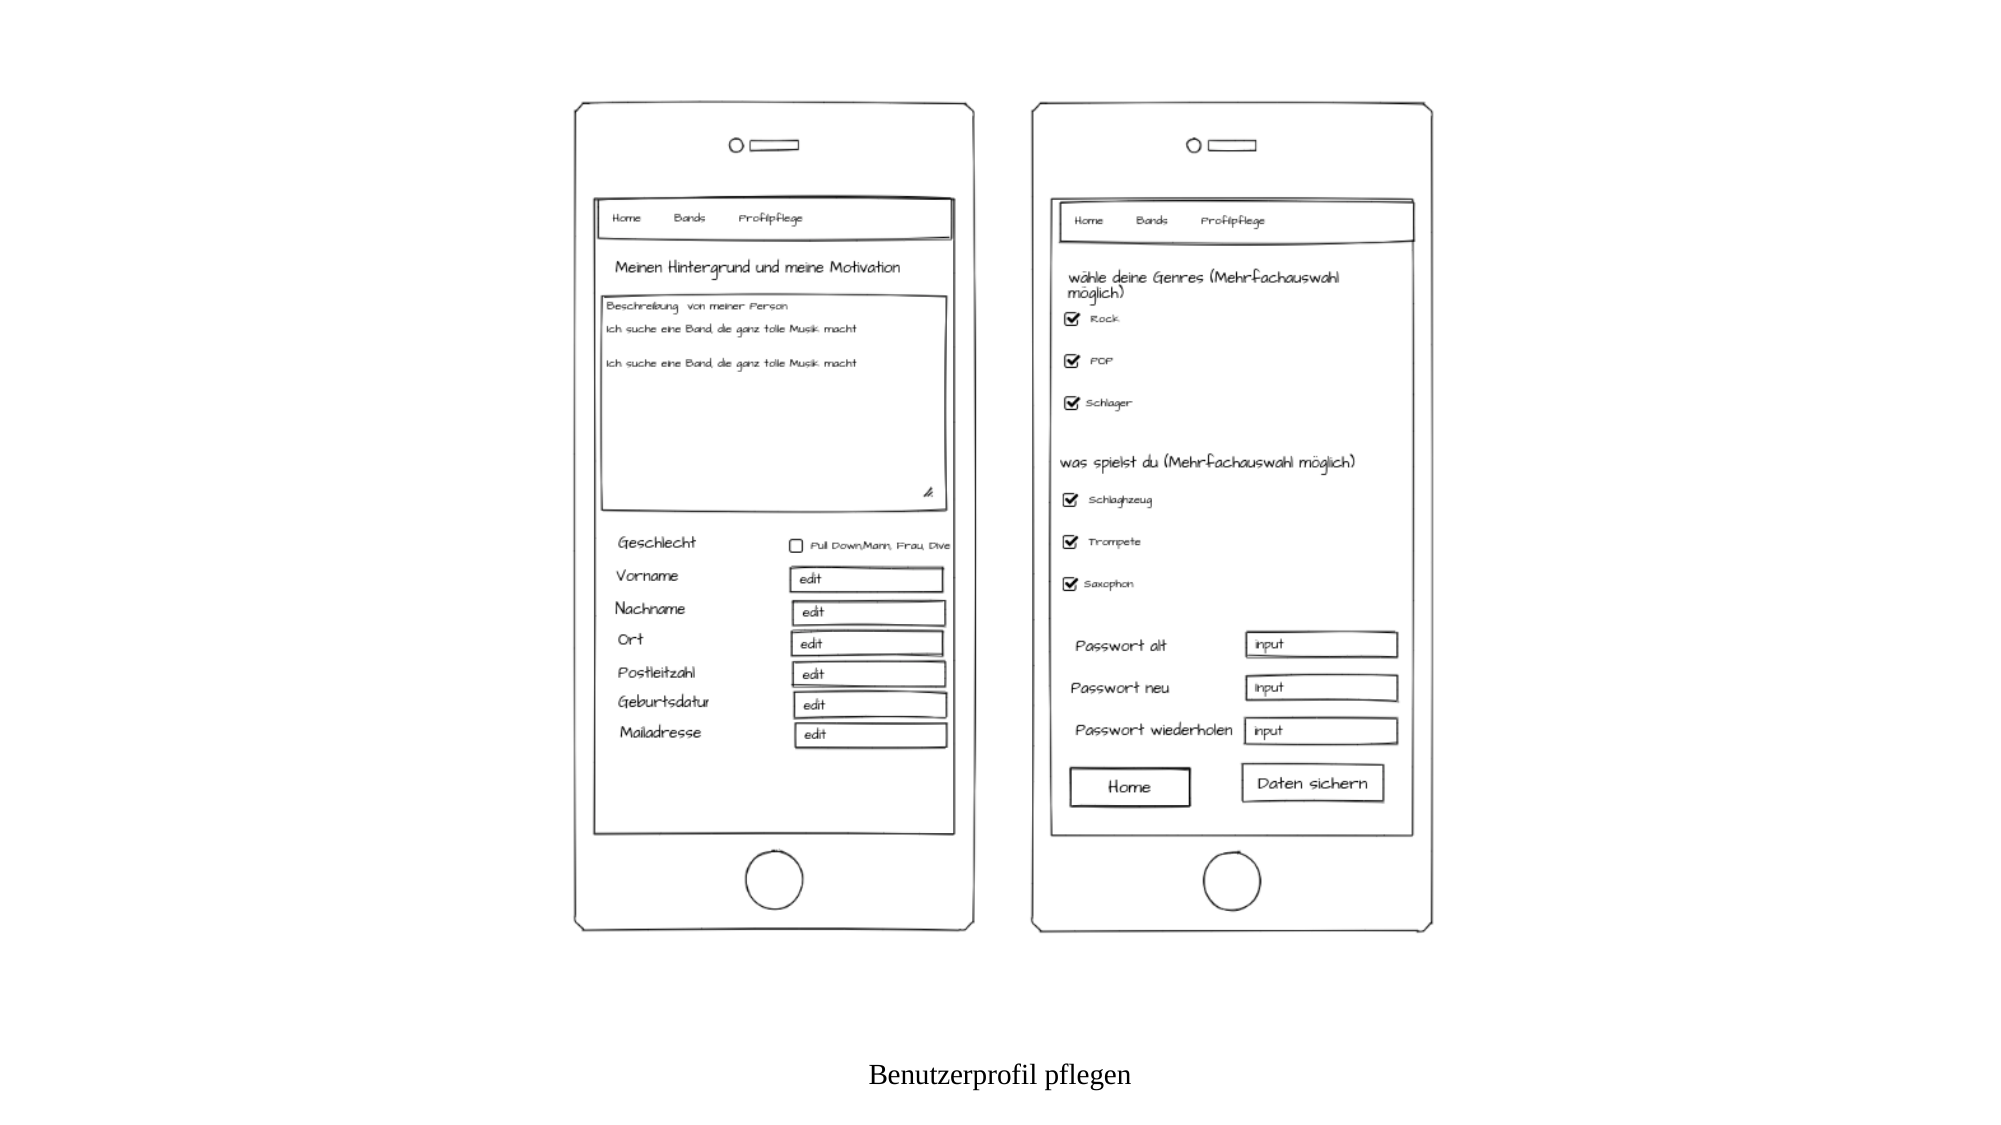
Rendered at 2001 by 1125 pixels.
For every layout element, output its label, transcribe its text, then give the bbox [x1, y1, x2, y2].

footer Benutzerprofil pflegen [662, 1042, 1338, 1103]
picture [555, 84, 1478, 962]
